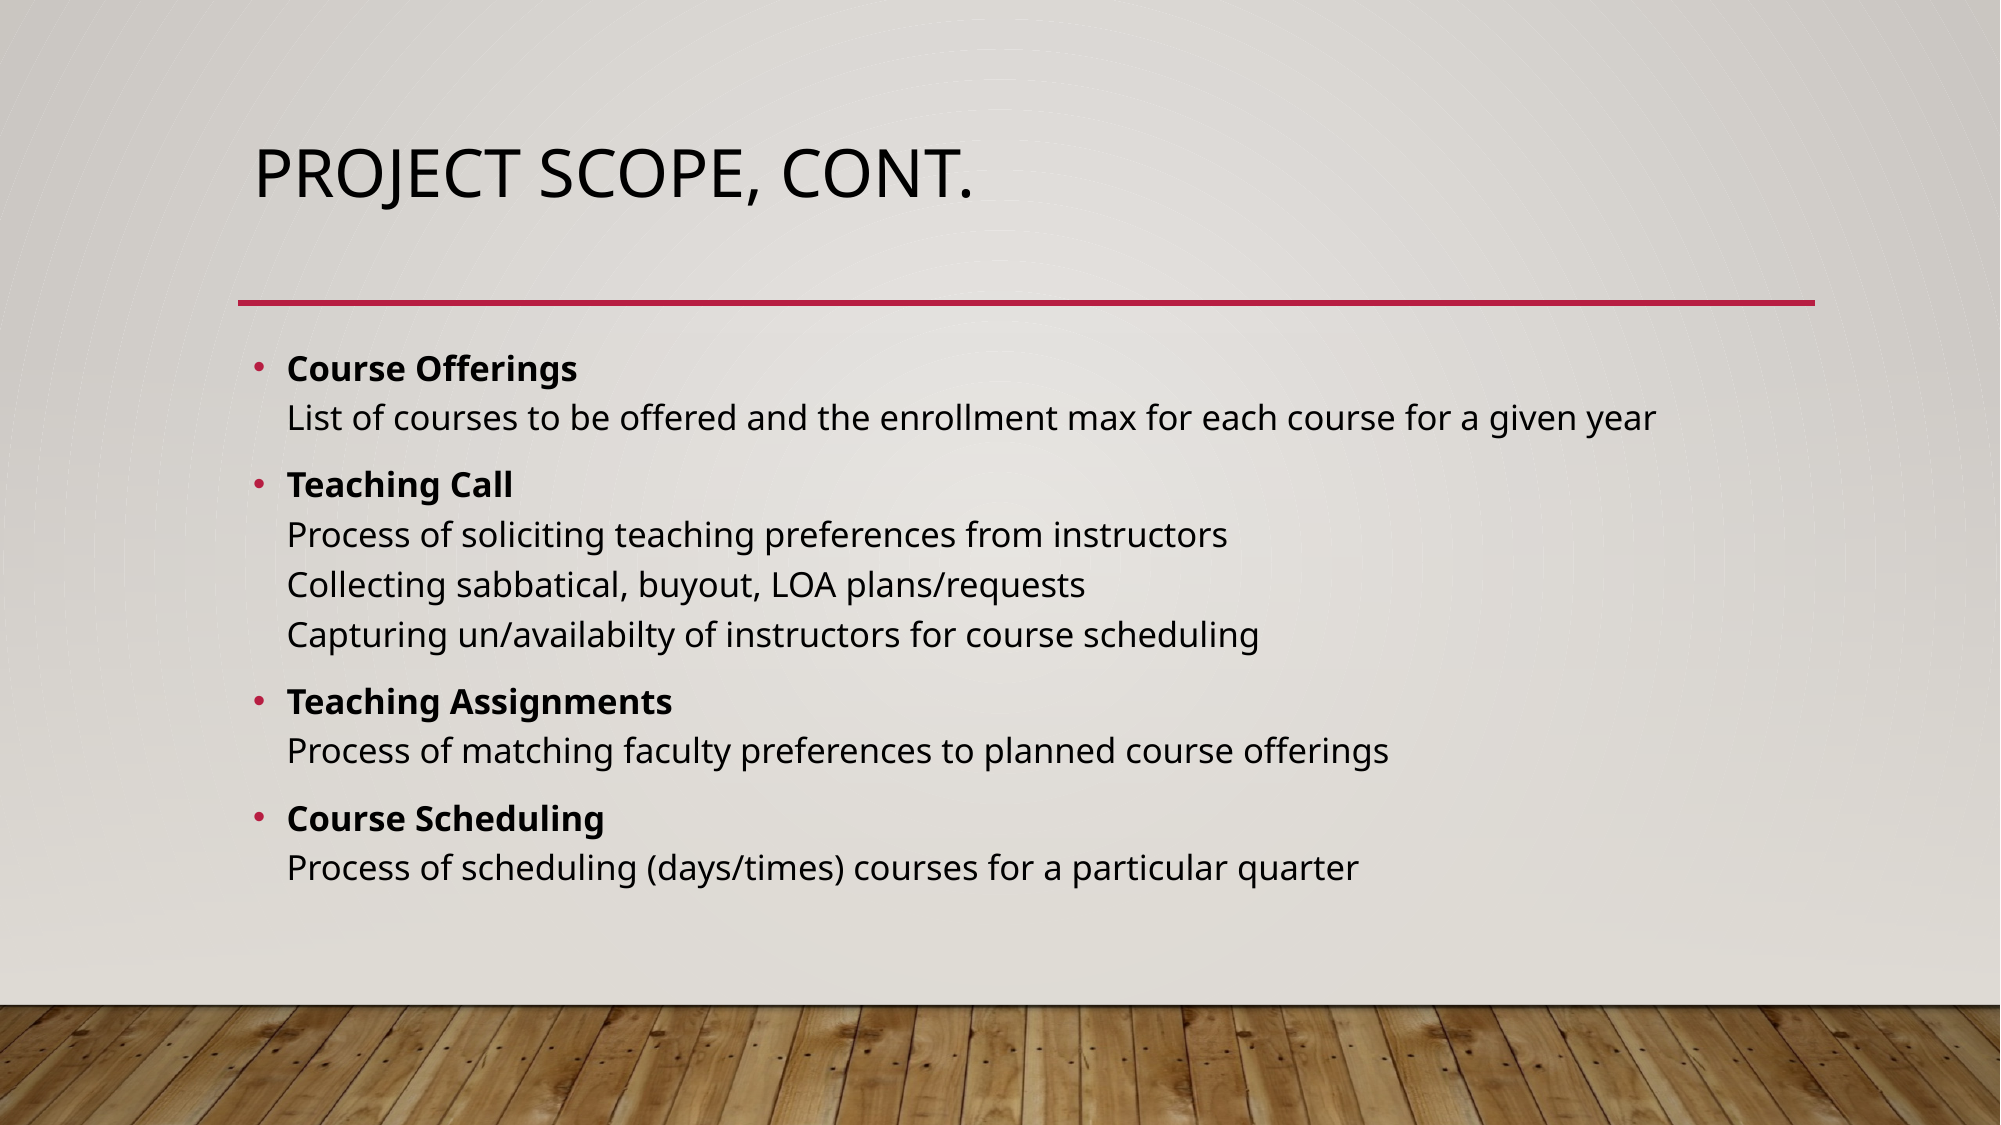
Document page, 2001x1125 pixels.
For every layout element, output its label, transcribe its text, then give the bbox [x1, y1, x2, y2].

title Project scope, cont. [238, 131, 1814, 305]
picture [0, 1005, 2000, 1125]
list Course Offerings List of courses to be offered and the enrollment max for each course for a given year Teaching Call Process of soliciting teaching preferences from instructors Collecting sabbatical, buyout, LOA plans/requests Capturing un/availabilty of instructors for course scheduling Teaching Assignments Process of matching faculty preferences to planned course offerings Course Scheduling Process of scheduling (days/times) courses for a particular quarter [238, 330, 1814, 897]
